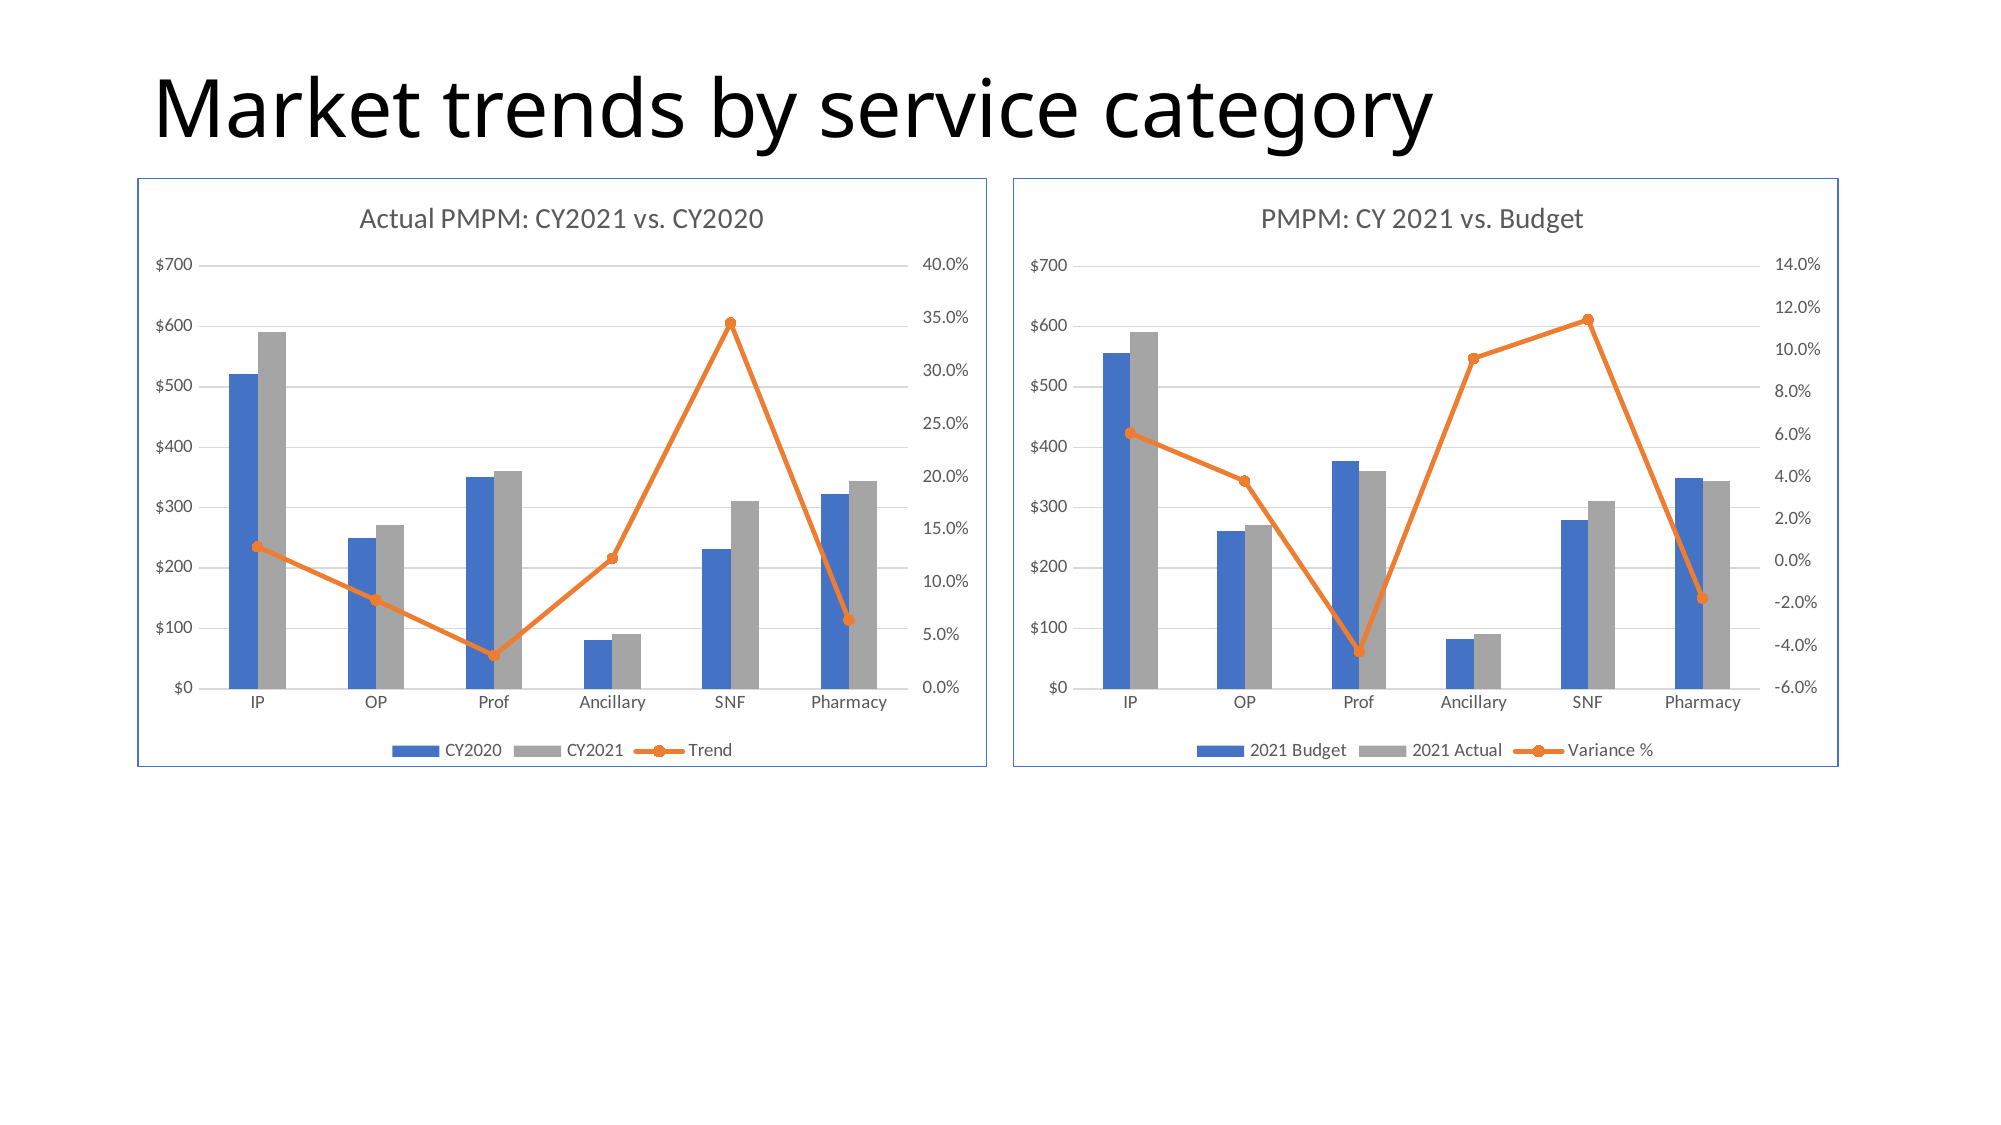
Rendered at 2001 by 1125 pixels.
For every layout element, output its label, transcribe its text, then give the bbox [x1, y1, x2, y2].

title Market trends by service category [137, 59, 1863, 163]
chart [1012, 177, 1839, 768]
chart [137, 177, 988, 768]
